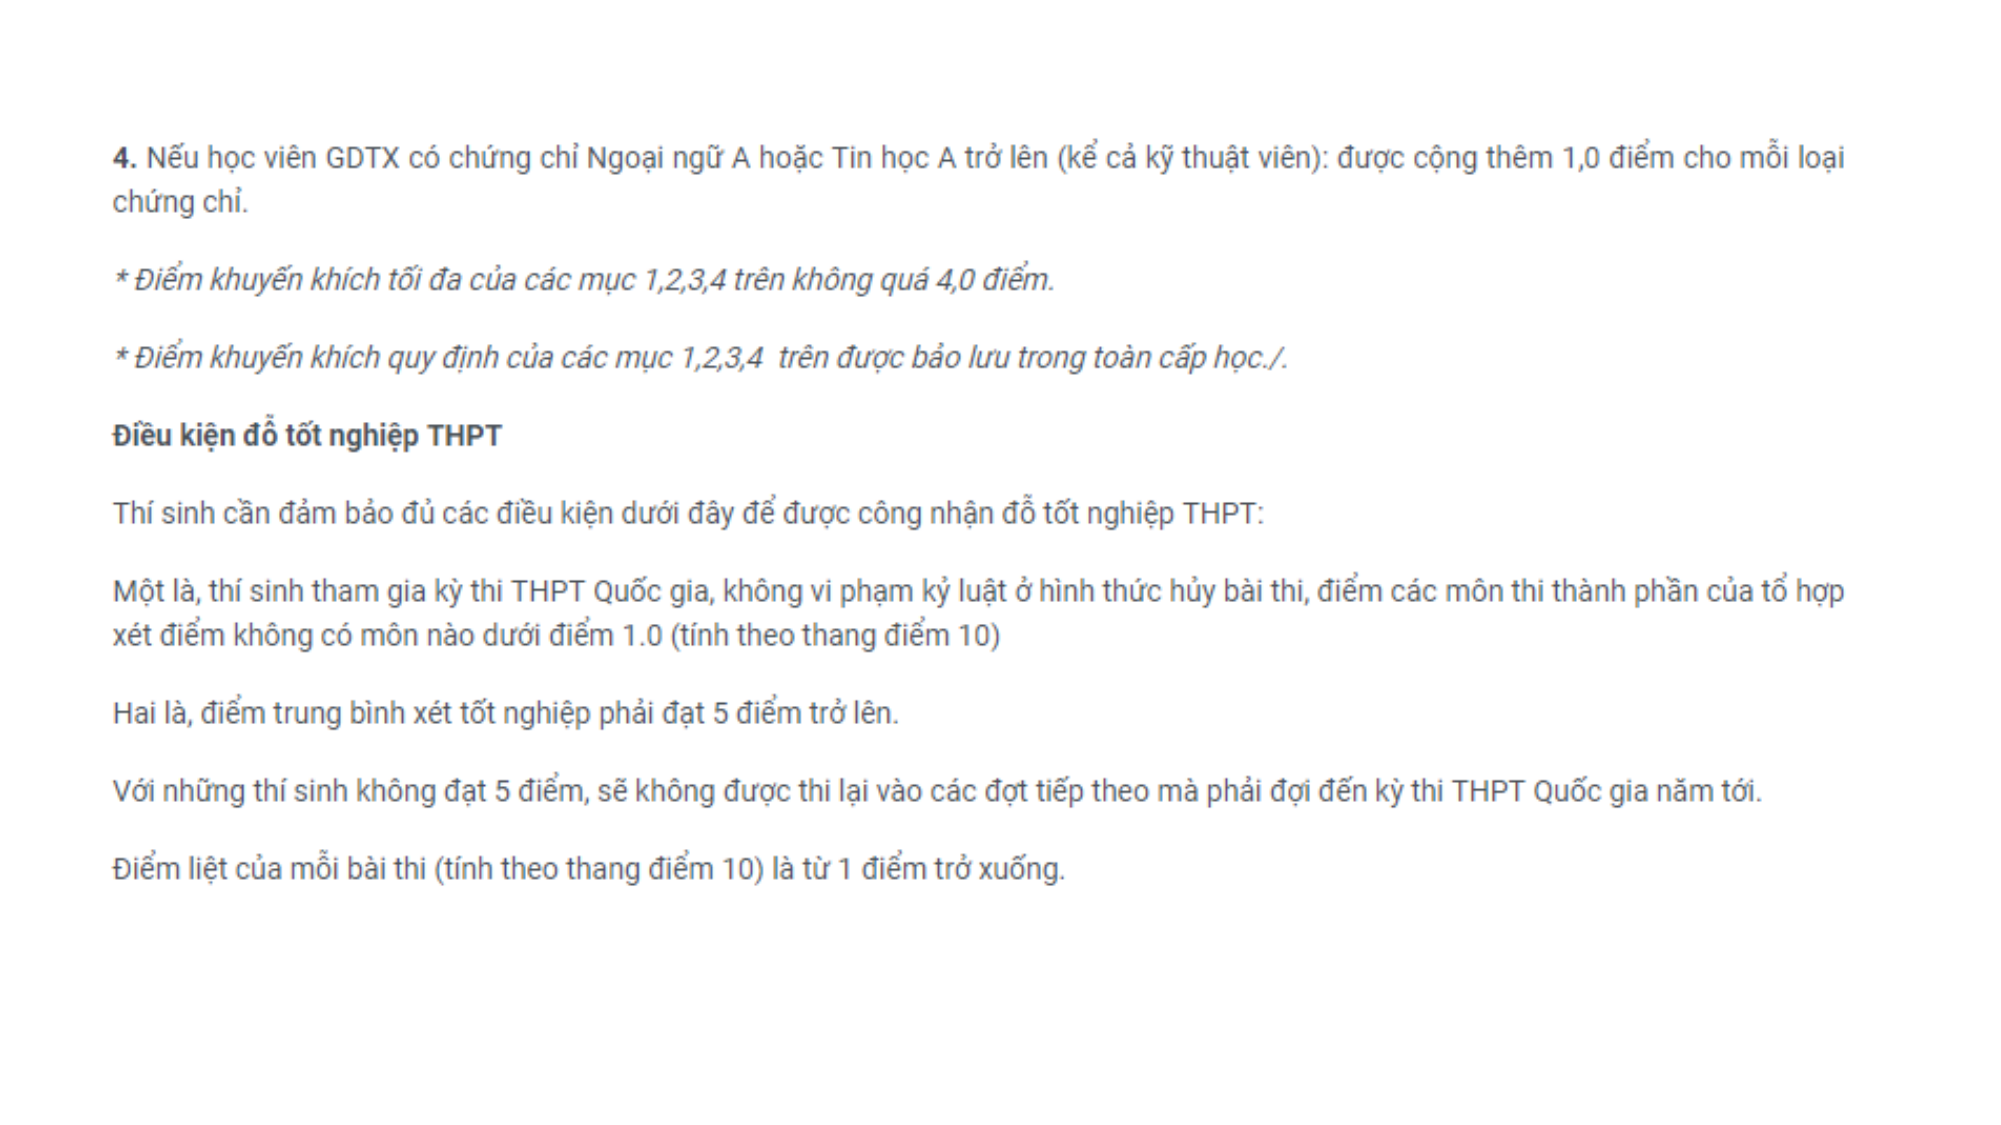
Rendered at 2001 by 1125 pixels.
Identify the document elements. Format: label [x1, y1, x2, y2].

picture [72, 118, 1907, 926]
